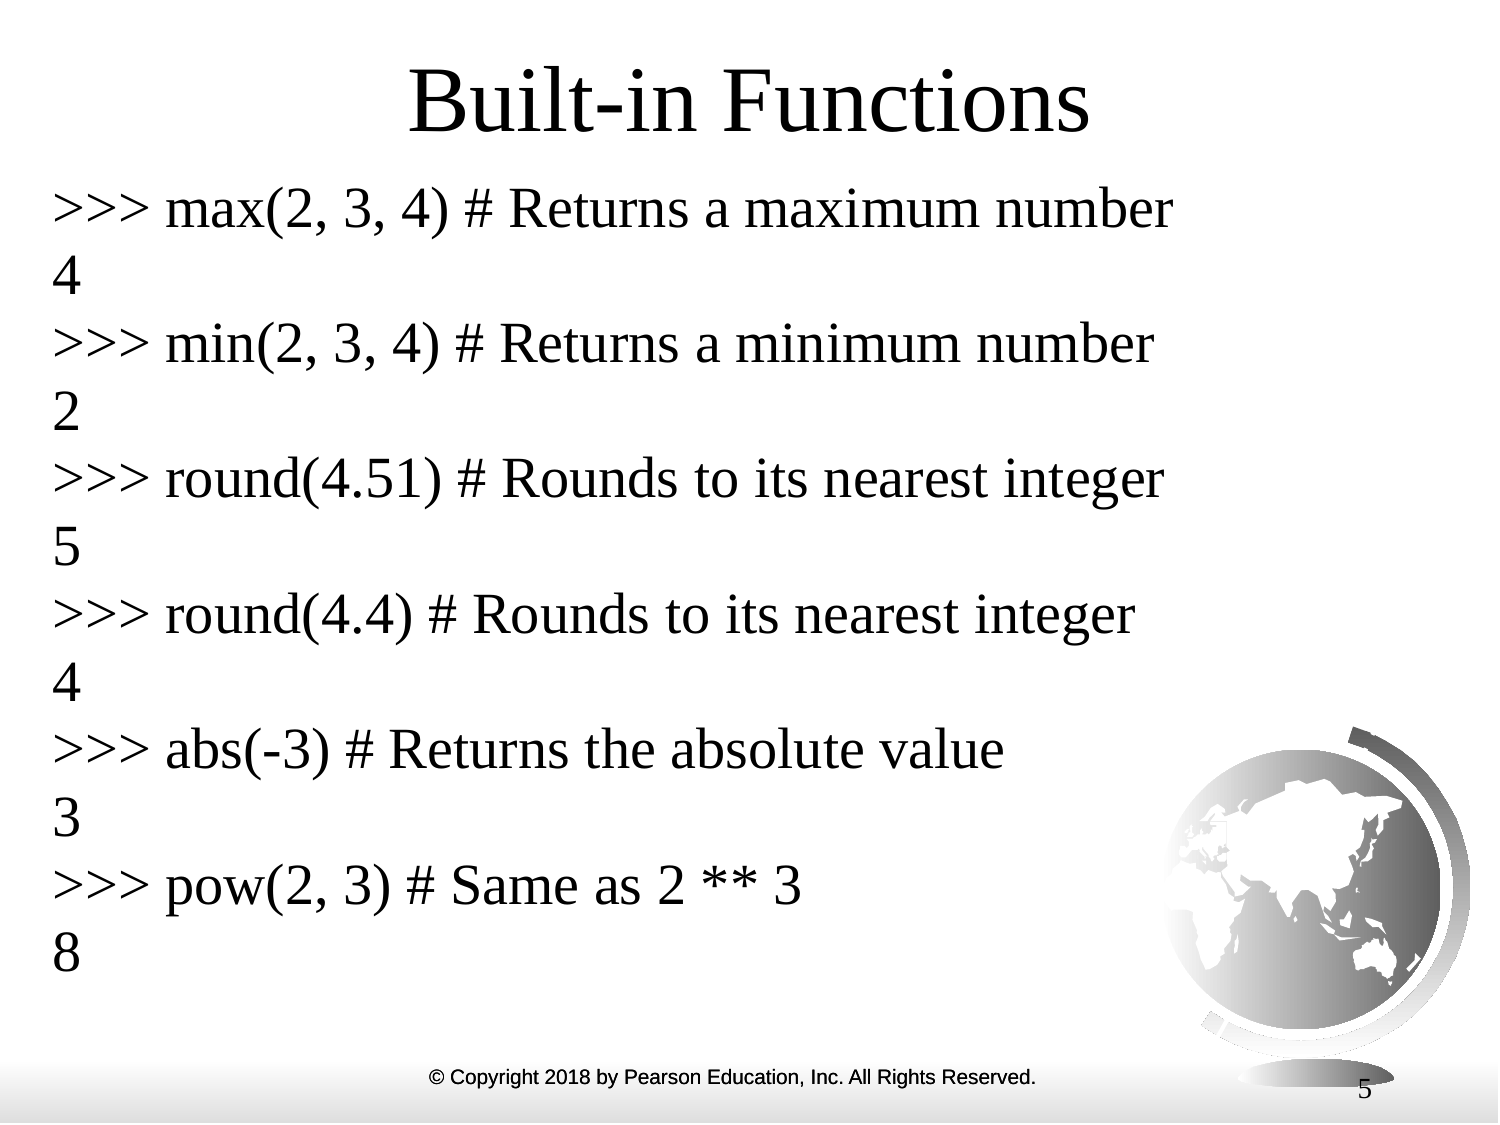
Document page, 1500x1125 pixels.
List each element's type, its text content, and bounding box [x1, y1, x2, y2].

title Built-in Functions [37, 37, 1463, 150]
list >>> max(2, 3, 4) # Returns a maximum number 4 >>> min(2, 3, 4) # Returns a minimum number 2 >>> round(4.51) # Rounds to its nearest integer 5 >>> round(4.4) # Rounds to its nearest integer 4 >>> abs(-3) # Returns the absolute value 3 >>> pow(2, 3) # Same as 2 ** 3 8 [37, 174, 1463, 1038]
slide_number 5 [1074, 1049, 1388, 1125]
